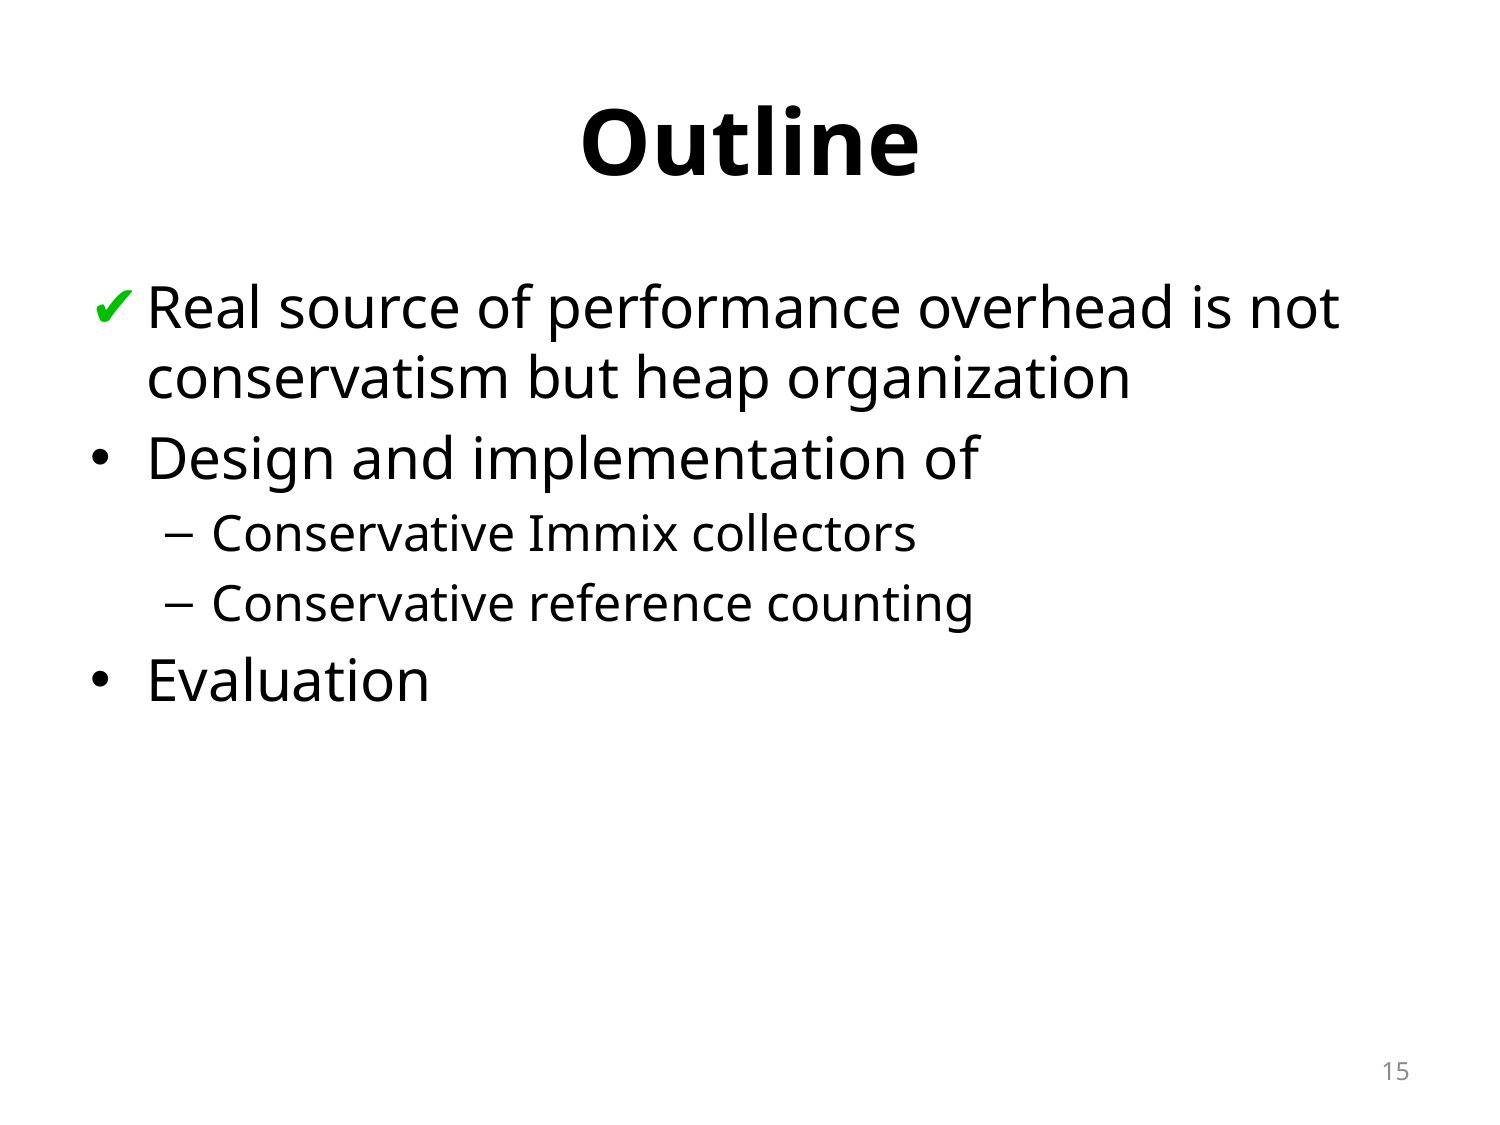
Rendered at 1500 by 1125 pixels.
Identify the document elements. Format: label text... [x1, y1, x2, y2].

slide_number 15 [1074, 1042, 1425, 1103]
list Real source of performance overhead is not conservatism but heap organization Design and implementation of Conservative Immix collectors Conservative reference counting Evaluation [75, 262, 1425, 1005]
title Outline [75, 45, 1425, 233]
